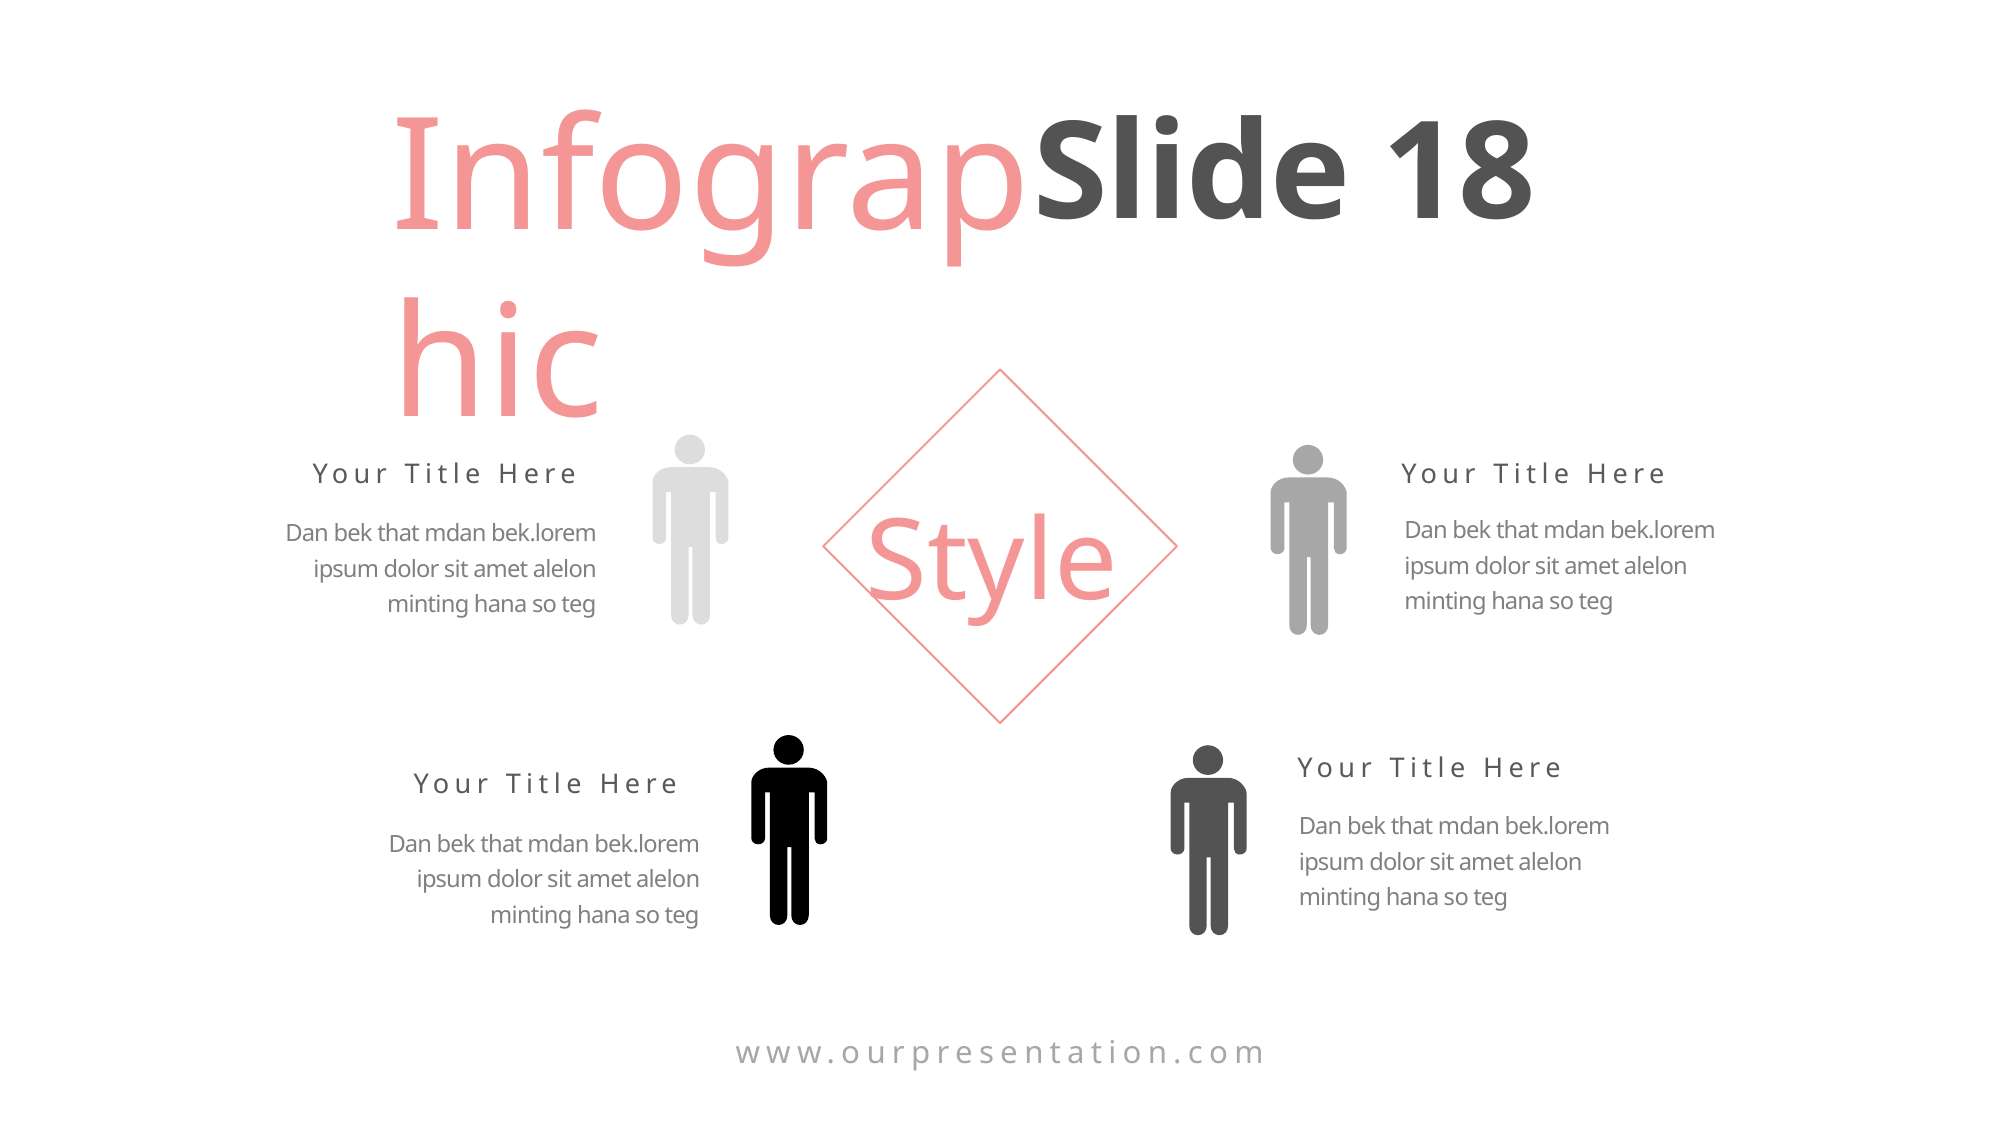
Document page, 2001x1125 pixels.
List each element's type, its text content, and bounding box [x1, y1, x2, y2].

text_box www.ourpresentation.com [714, 1027, 1286, 1074]
text_box Style [831, 482, 1152, 627]
text_box Dan bek that mdan bek.lorem ipsum dolor sit amet alelon minting hana so teg [362, 814, 715, 936]
text_box Dan bek that mdan bek.lorem ipsum dolor sit amet alelon minting hana so teg [1284, 796, 1637, 918]
text_box Dan bek that mdan bek.lorem ipsum dolor sit amet alelon minting hana so teg [258, 503, 611, 625]
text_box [1270, 444, 1347, 635]
text_box Dan bek that mdan bek.lorem ipsum dolor sit amet alelon minting hana so teg [1389, 500, 1742, 622]
text_box Your Title Here [400, 761, 706, 803]
text_box Your Title Here [1293, 746, 1599, 788]
text_box [1152, 521, 1177, 572]
text_box Your Title Here [1397, 451, 1703, 493]
text_box Slide 18 [1070, 79, 1587, 251]
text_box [751, 735, 828, 926]
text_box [1170, 745, 1247, 936]
text_box Your Title Here [299, 451, 605, 493]
text_box [887, 439, 1113, 482]
text_box [904, 627, 1097, 724]
text_box [823, 538, 831, 555]
text_box Infographic [387, 68, 1070, 453]
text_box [652, 434, 729, 625]
